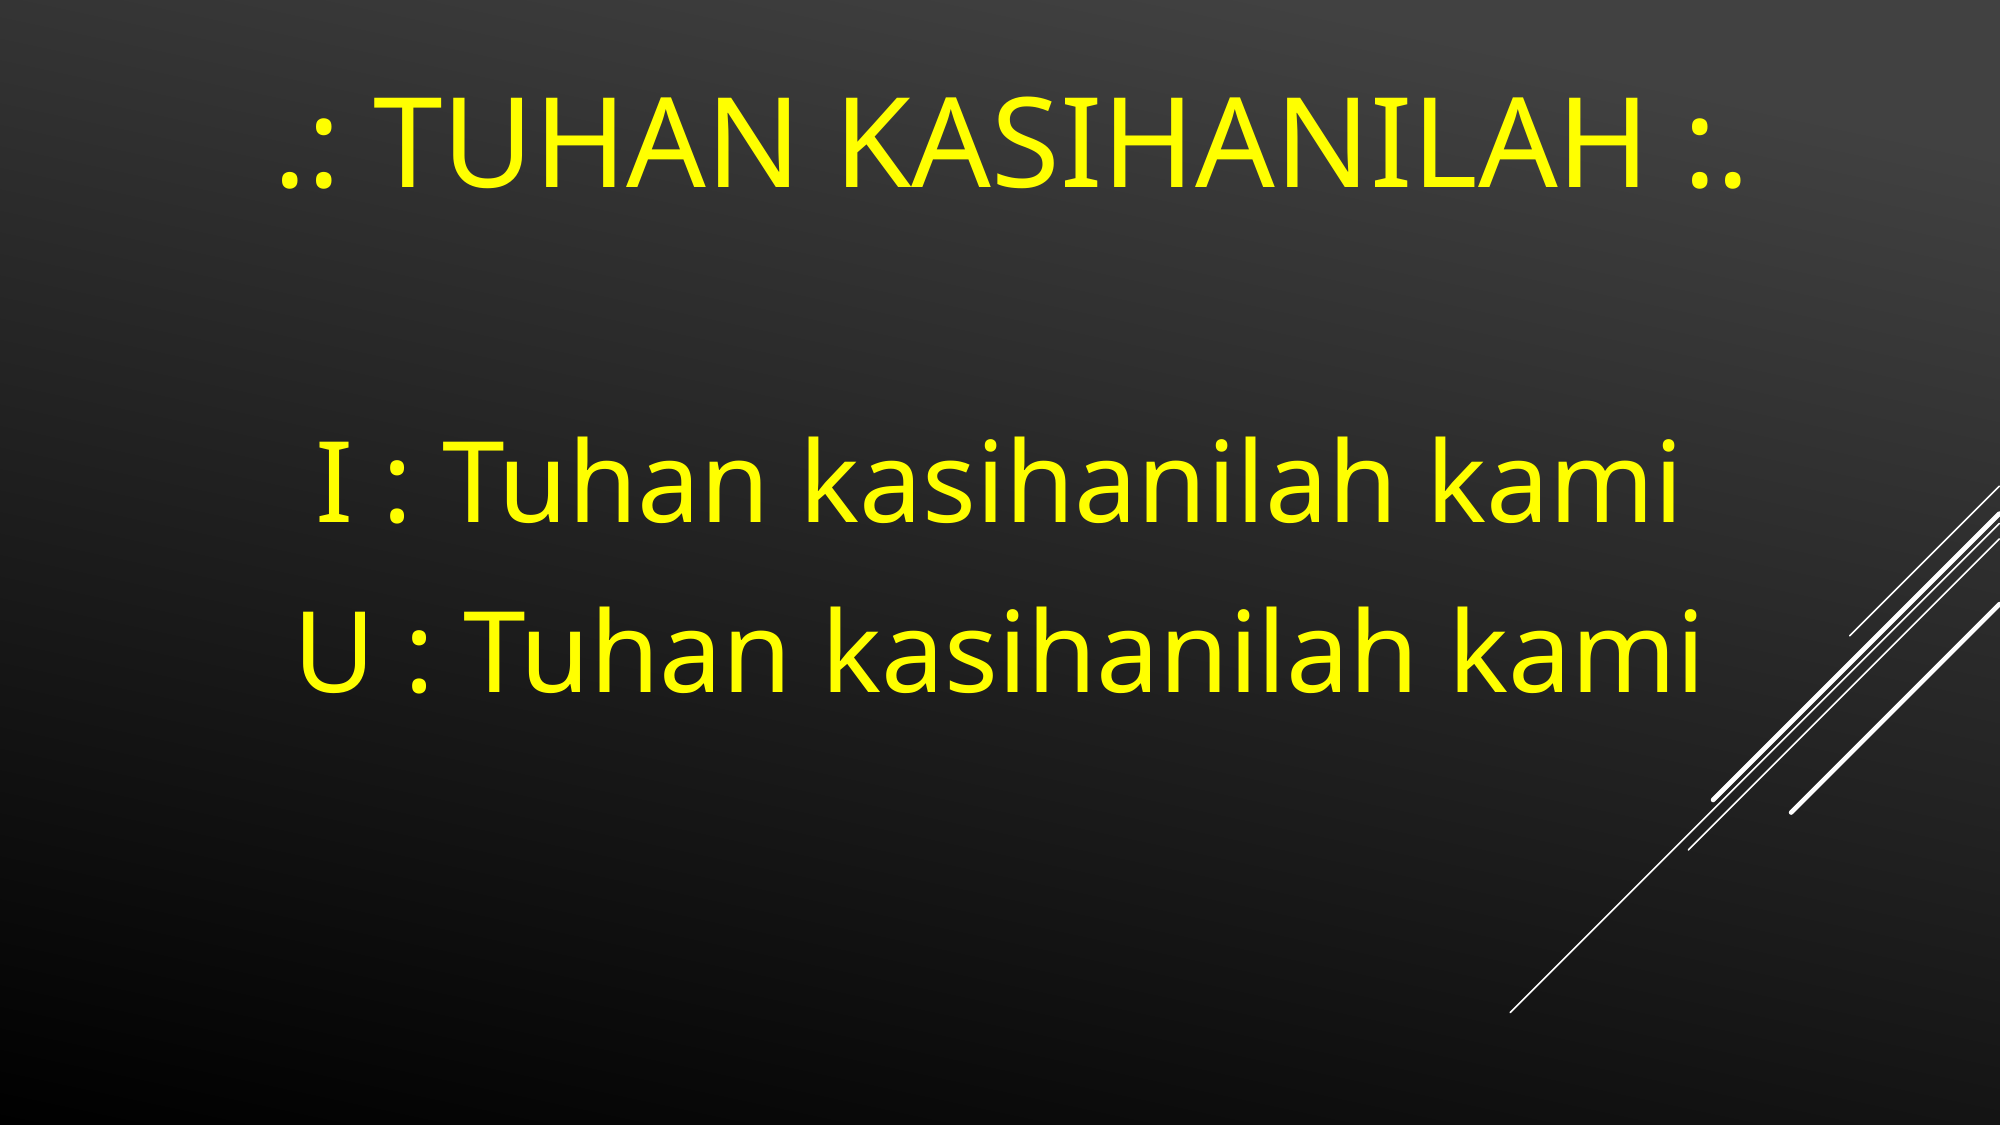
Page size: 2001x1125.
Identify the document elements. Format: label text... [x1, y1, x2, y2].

list I : Tuhan kasihanilah kami U : Tuhan kasihanilah kami [93, 393, 1907, 732]
title .: Tuhan Kasihanilah :. [106, 22, 1920, 252]
